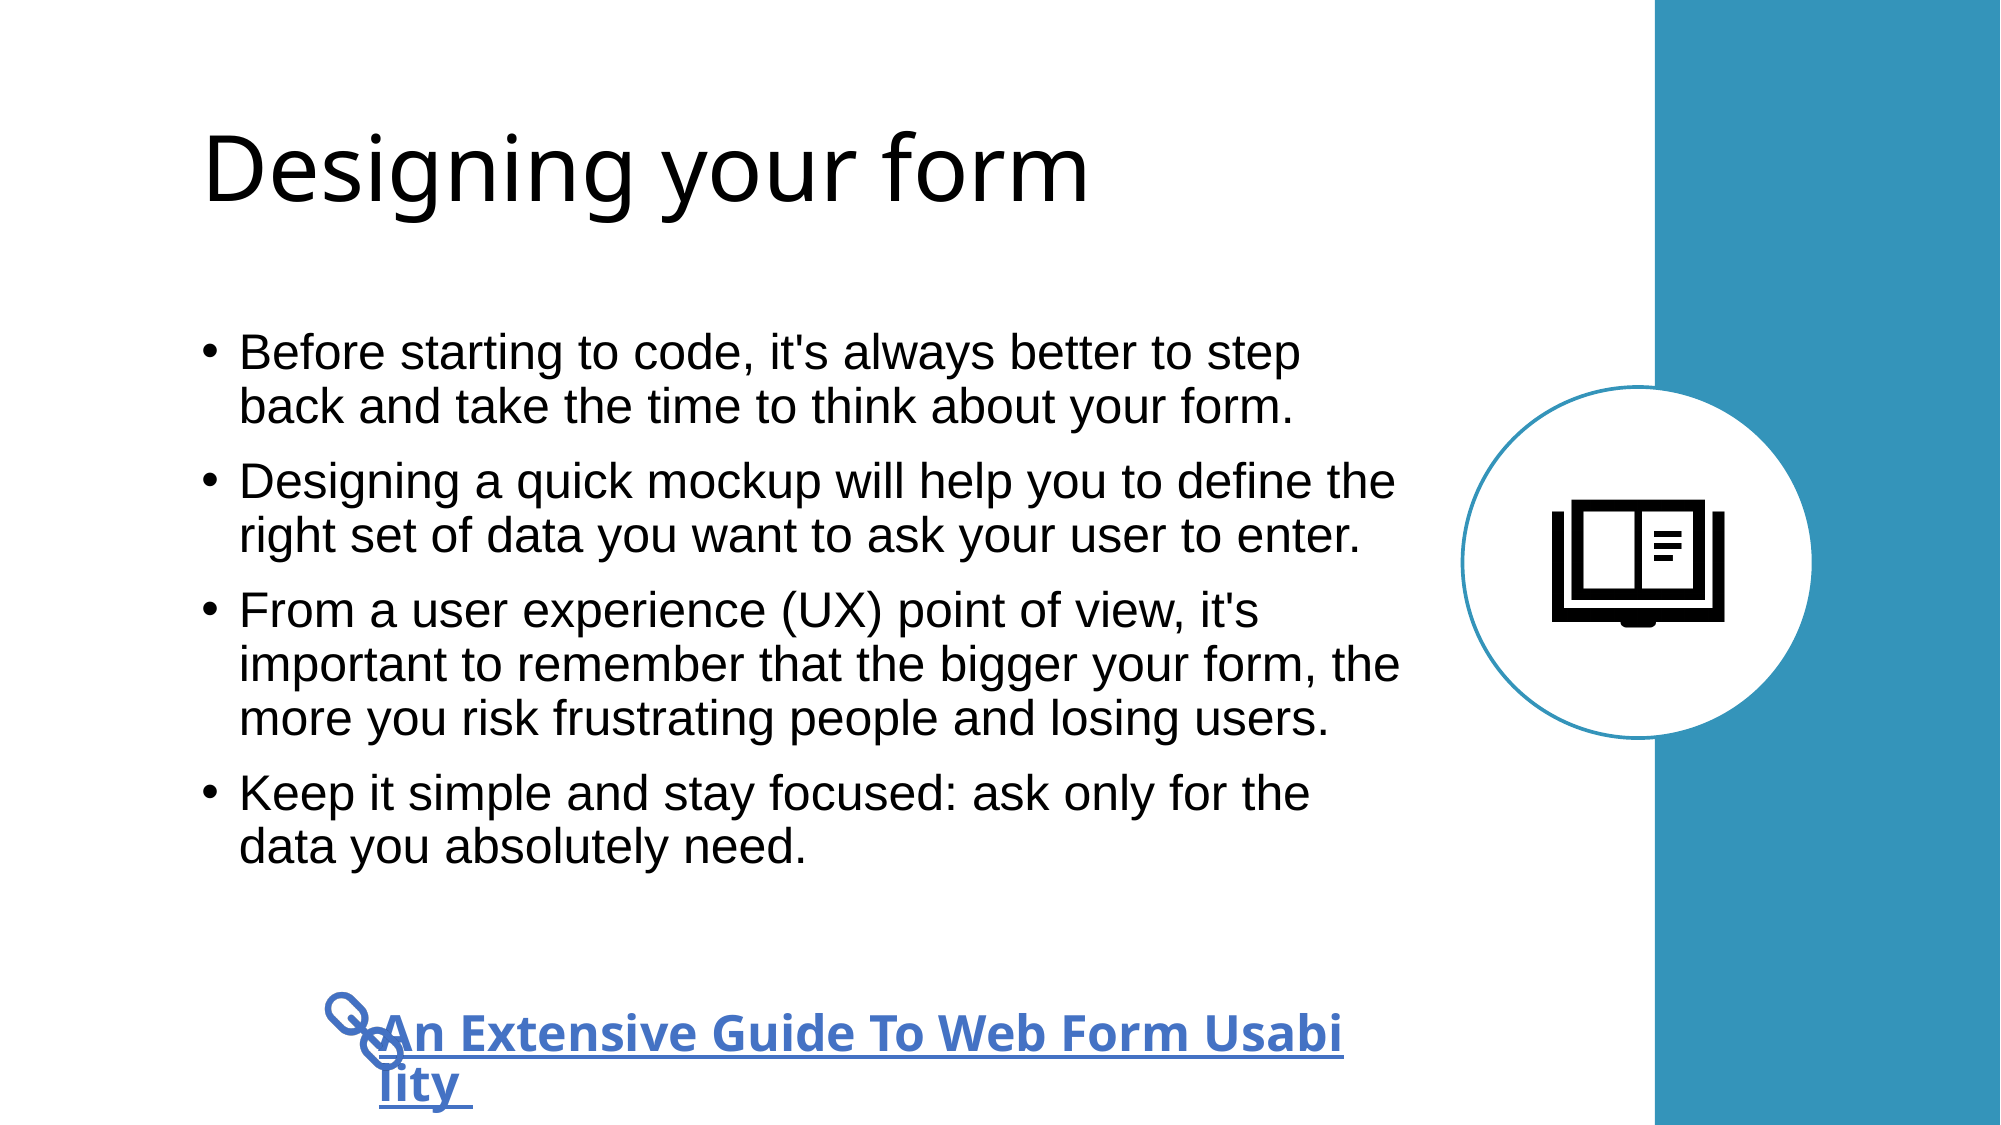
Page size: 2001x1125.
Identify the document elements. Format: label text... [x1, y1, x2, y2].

title Designing your form [186, 102, 1413, 240]
text_box [1654, 0, 2000, 1125]
list Before starting to code, it's always better to step back and take the time to think about your form. Designing a quick mockup will help you to define the right set of data you want to ask your user to enter. From a user experience (UX) point of view, it's important to remember that the bigger your form, the more you risk frustrating people and losing users. Keep it simple and stay focused: ask only for the data you absolutely need. [186, 290, 1433, 911]
picture [309, 976, 419, 1086]
picture [1544, 468, 1732, 657]
text_box [1461, 385, 1815, 740]
text_box An Extensive Guide To Web Form Usability [419, 993, 1370, 1077]
